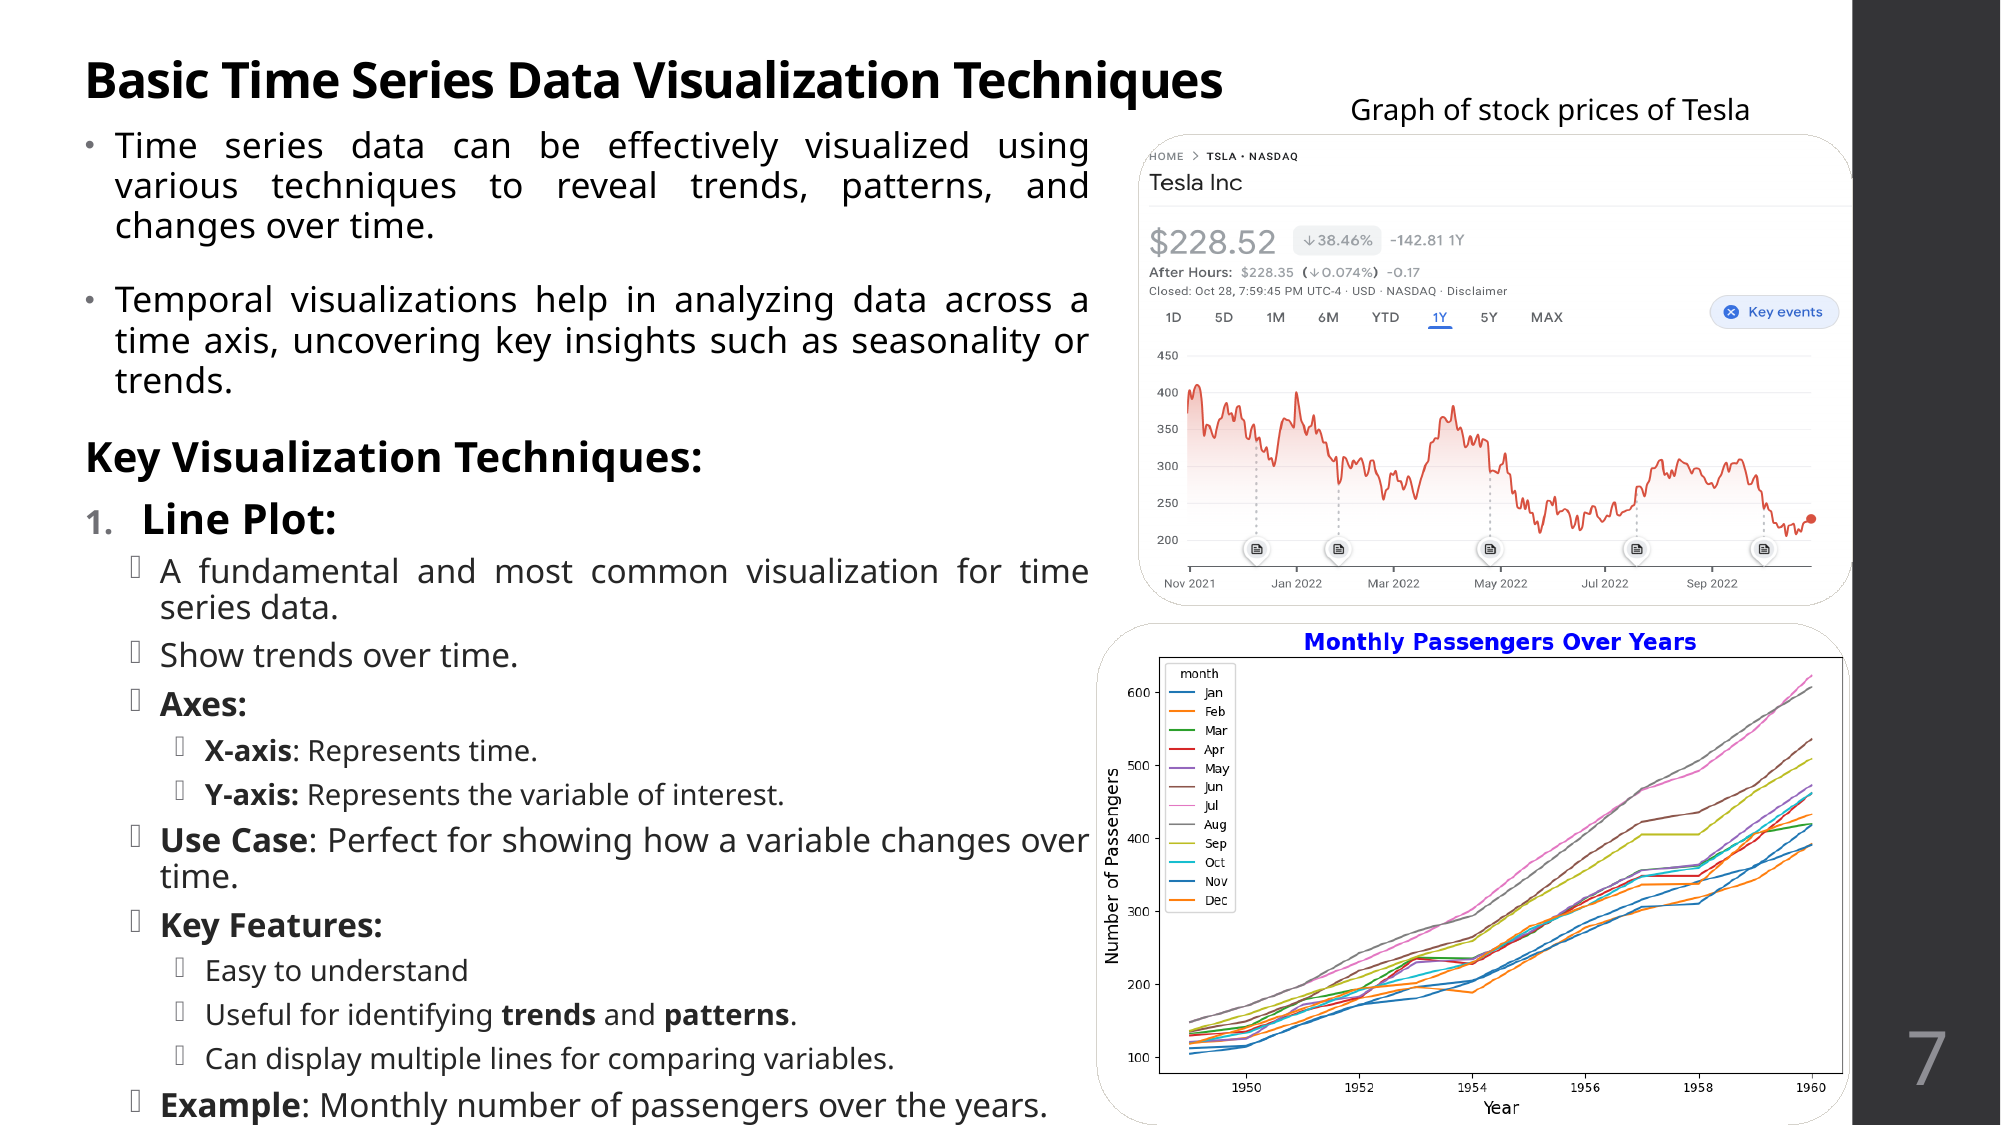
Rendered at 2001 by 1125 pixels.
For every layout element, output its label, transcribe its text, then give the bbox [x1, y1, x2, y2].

text_box Graph of stock prices of Tesla [1335, 83, 1766, 129]
picture [1138, 134, 1853, 606]
list Time series data can be effectively visualized using various techniques to reveal trends, patterns, and changes over time. Temporal visualizations help in analyzing data across a time axis, uncovering key insights such as seasonality or trends. Key Visualization Techniques: Line Plot: A fundamental and most common visualization for time series data. Show trends over time. Axes: X-axis: Represents time. Y-axis: Represents the variable of interest. Use Case: Perfect for showing how a variable changes over time. Key Features: Easy to understand Useful for identifying trends and patterns. Can display multiple lines for comparing variables. Example: Monthly number of passengers over the years. [70, 118, 1107, 1112]
title Basic Time Series Data Visualization Techniques [70, 35, 1363, 118]
slide_number 7 [1856, 1012, 2000, 1110]
picture [1096, 622, 1851, 1125]
